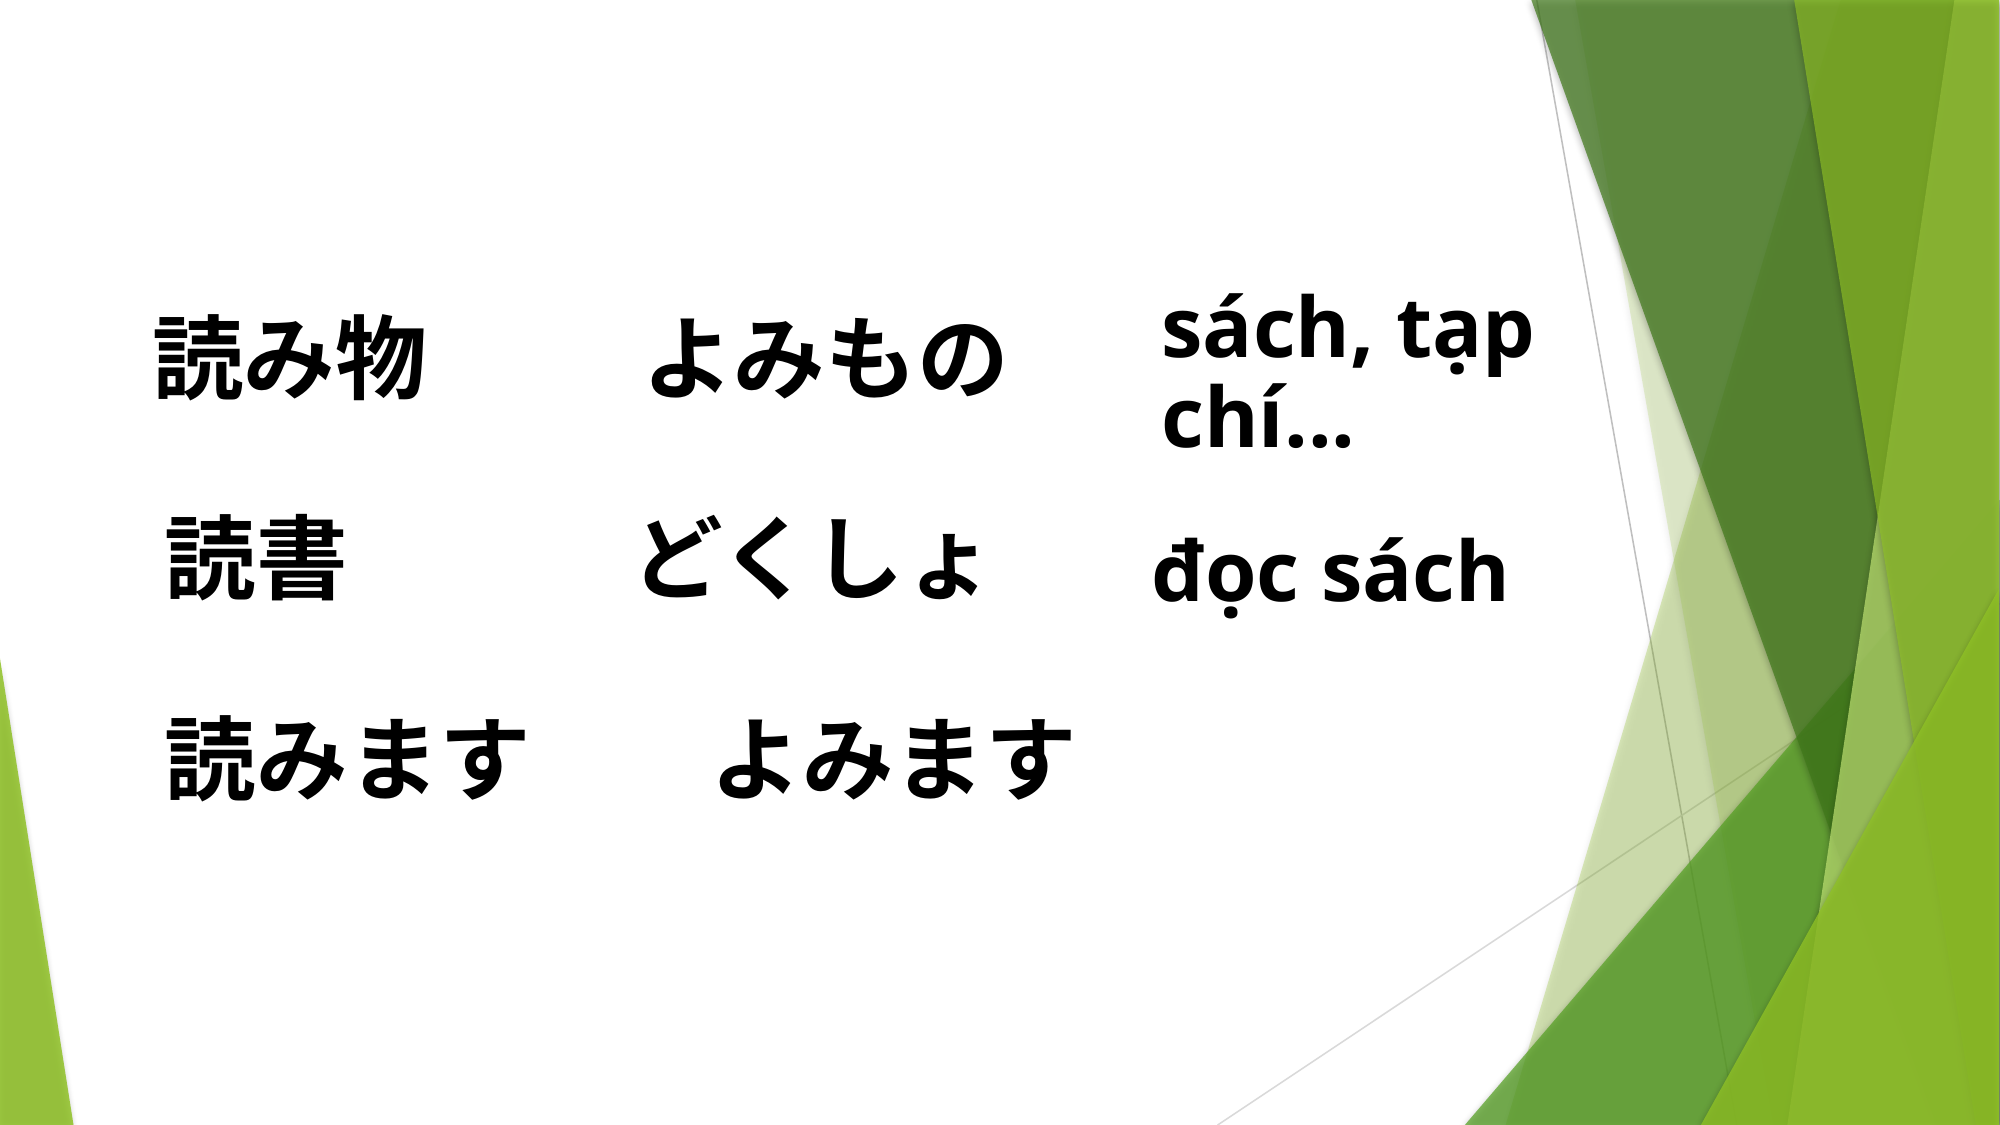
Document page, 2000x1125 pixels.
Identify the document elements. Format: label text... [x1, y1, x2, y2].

text_box どくしょ [616, 505, 1103, 620]
text_box 読みます [150, 707, 578, 821]
text_box sách, tạp chí... [1146, 278, 1756, 474]
text_box 読み物 [137, 306, 520, 420]
text_box 読書 [149, 505, 510, 620]
text_box đọc sách [1136, 460, 1722, 626]
text_box よみます [695, 707, 1188, 821]
text_box よみもの [627, 306, 1119, 420]
